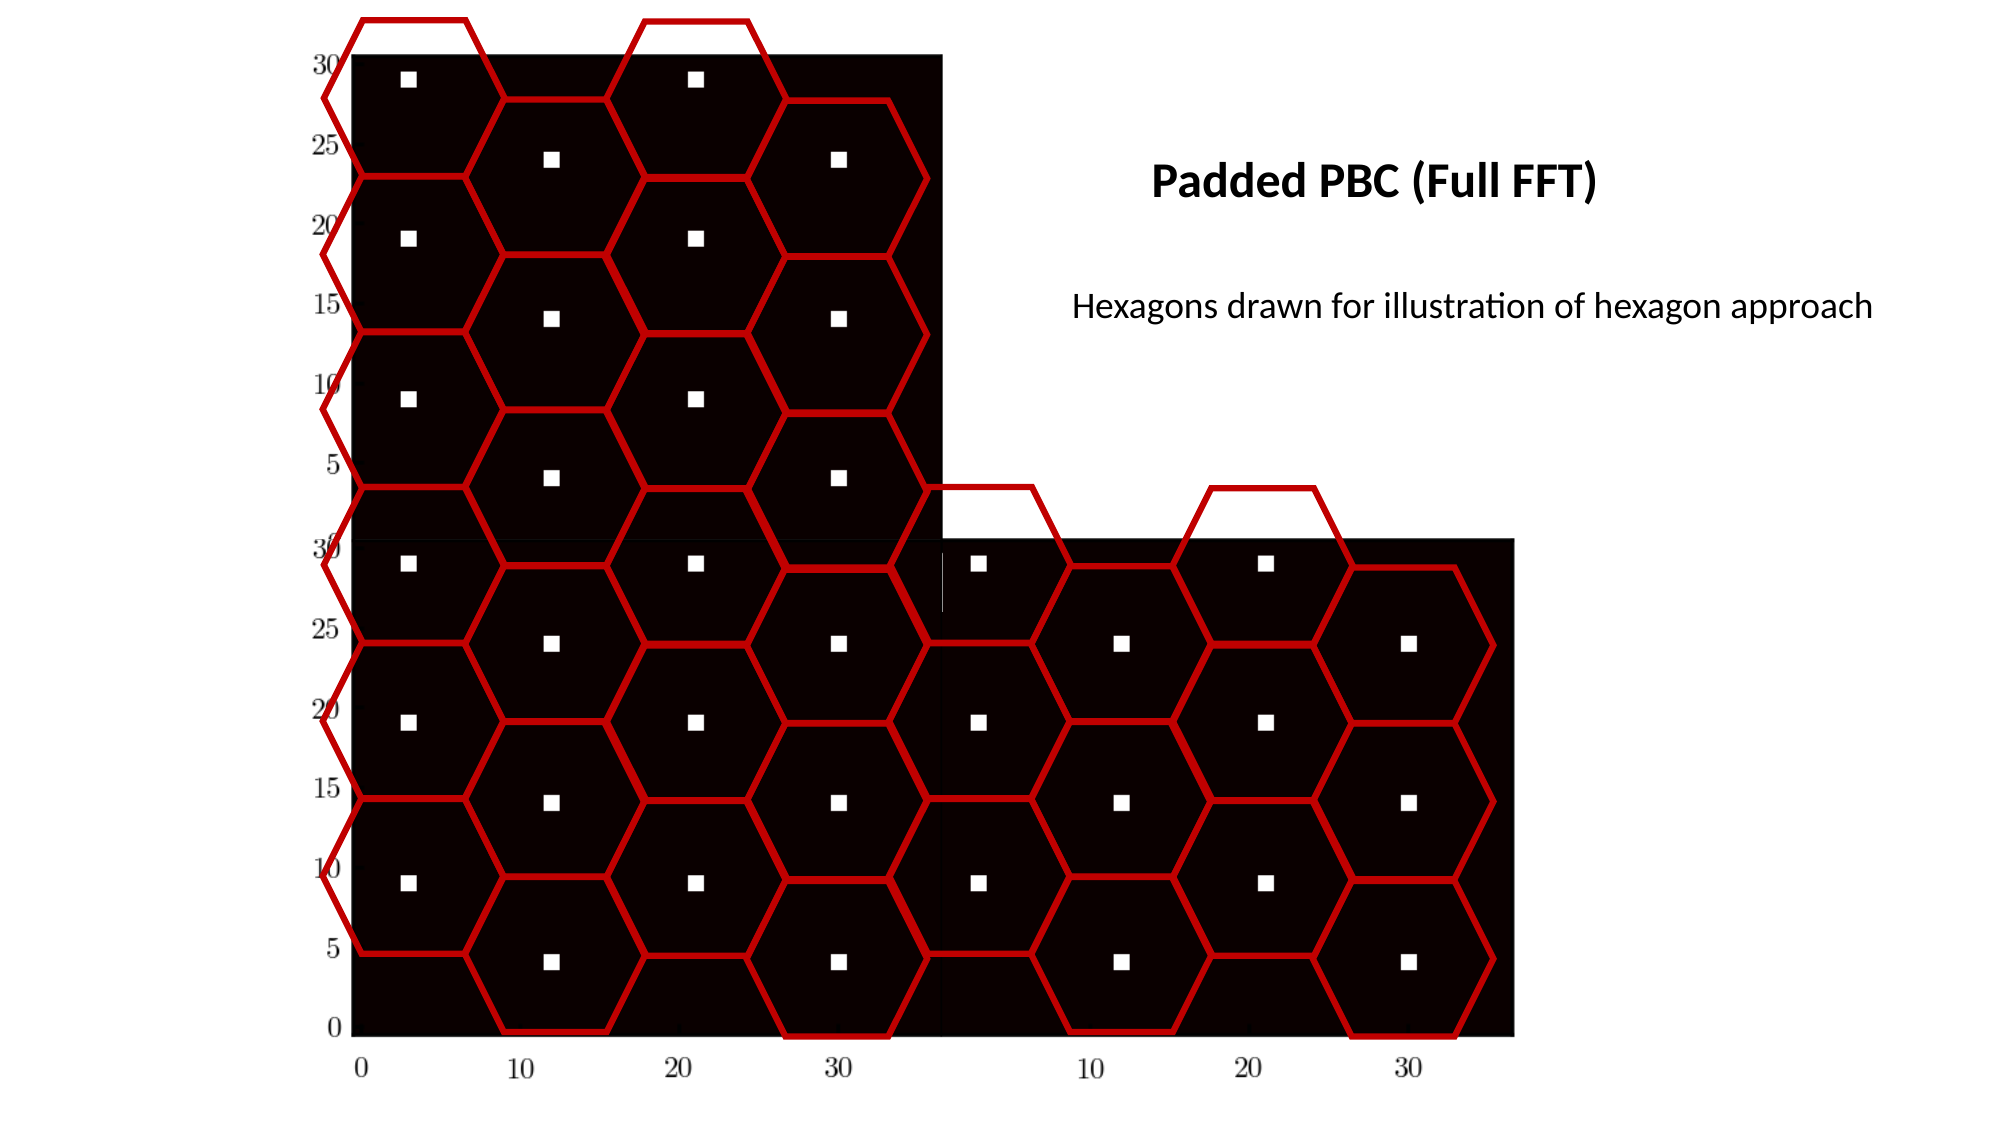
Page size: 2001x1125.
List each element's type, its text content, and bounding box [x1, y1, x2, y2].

text_box [1191, 487, 1334, 525]
text_box [943, 485, 1053, 525]
text_box [633, 20, 760, 42]
text_box Hexagons drawn for illustration of hexagon approach [1057, 273, 1907, 334]
text_box Padded PBC (Full FFT) [1121, 140, 1629, 216]
picture [298, 42, 1524, 1096]
text_box [350, 19, 478, 42]
